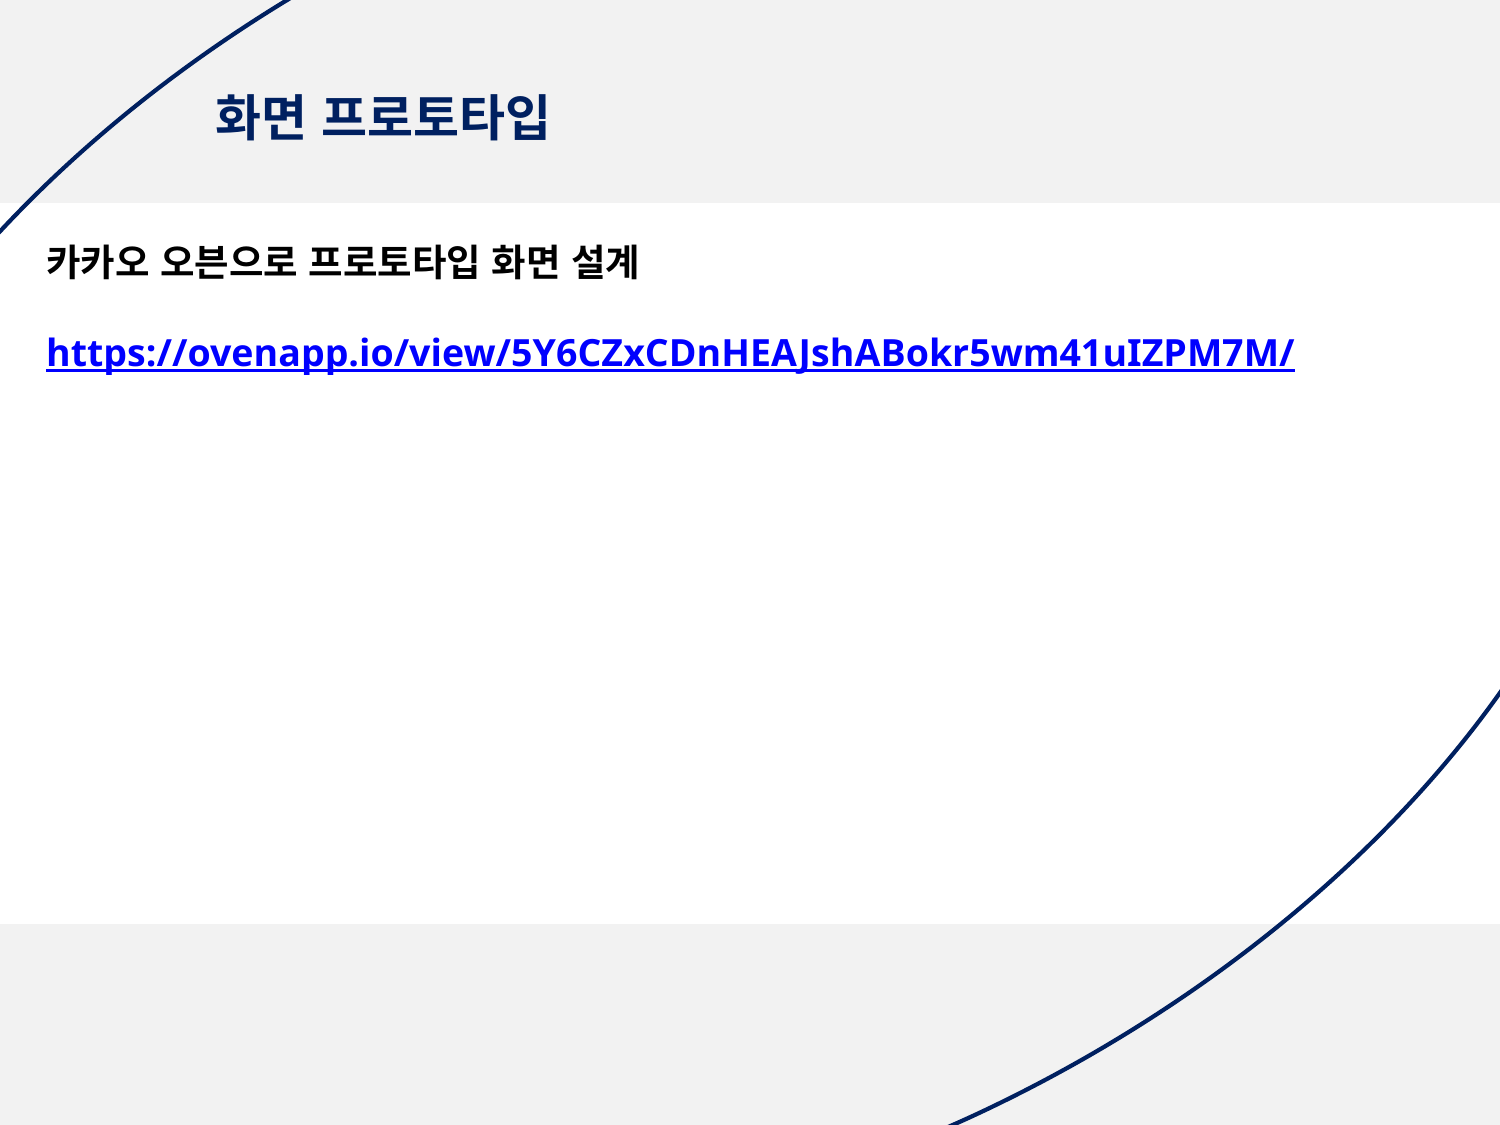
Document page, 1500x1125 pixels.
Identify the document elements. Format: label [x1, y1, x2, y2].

text_box [0, 0, 1500, 1125]
